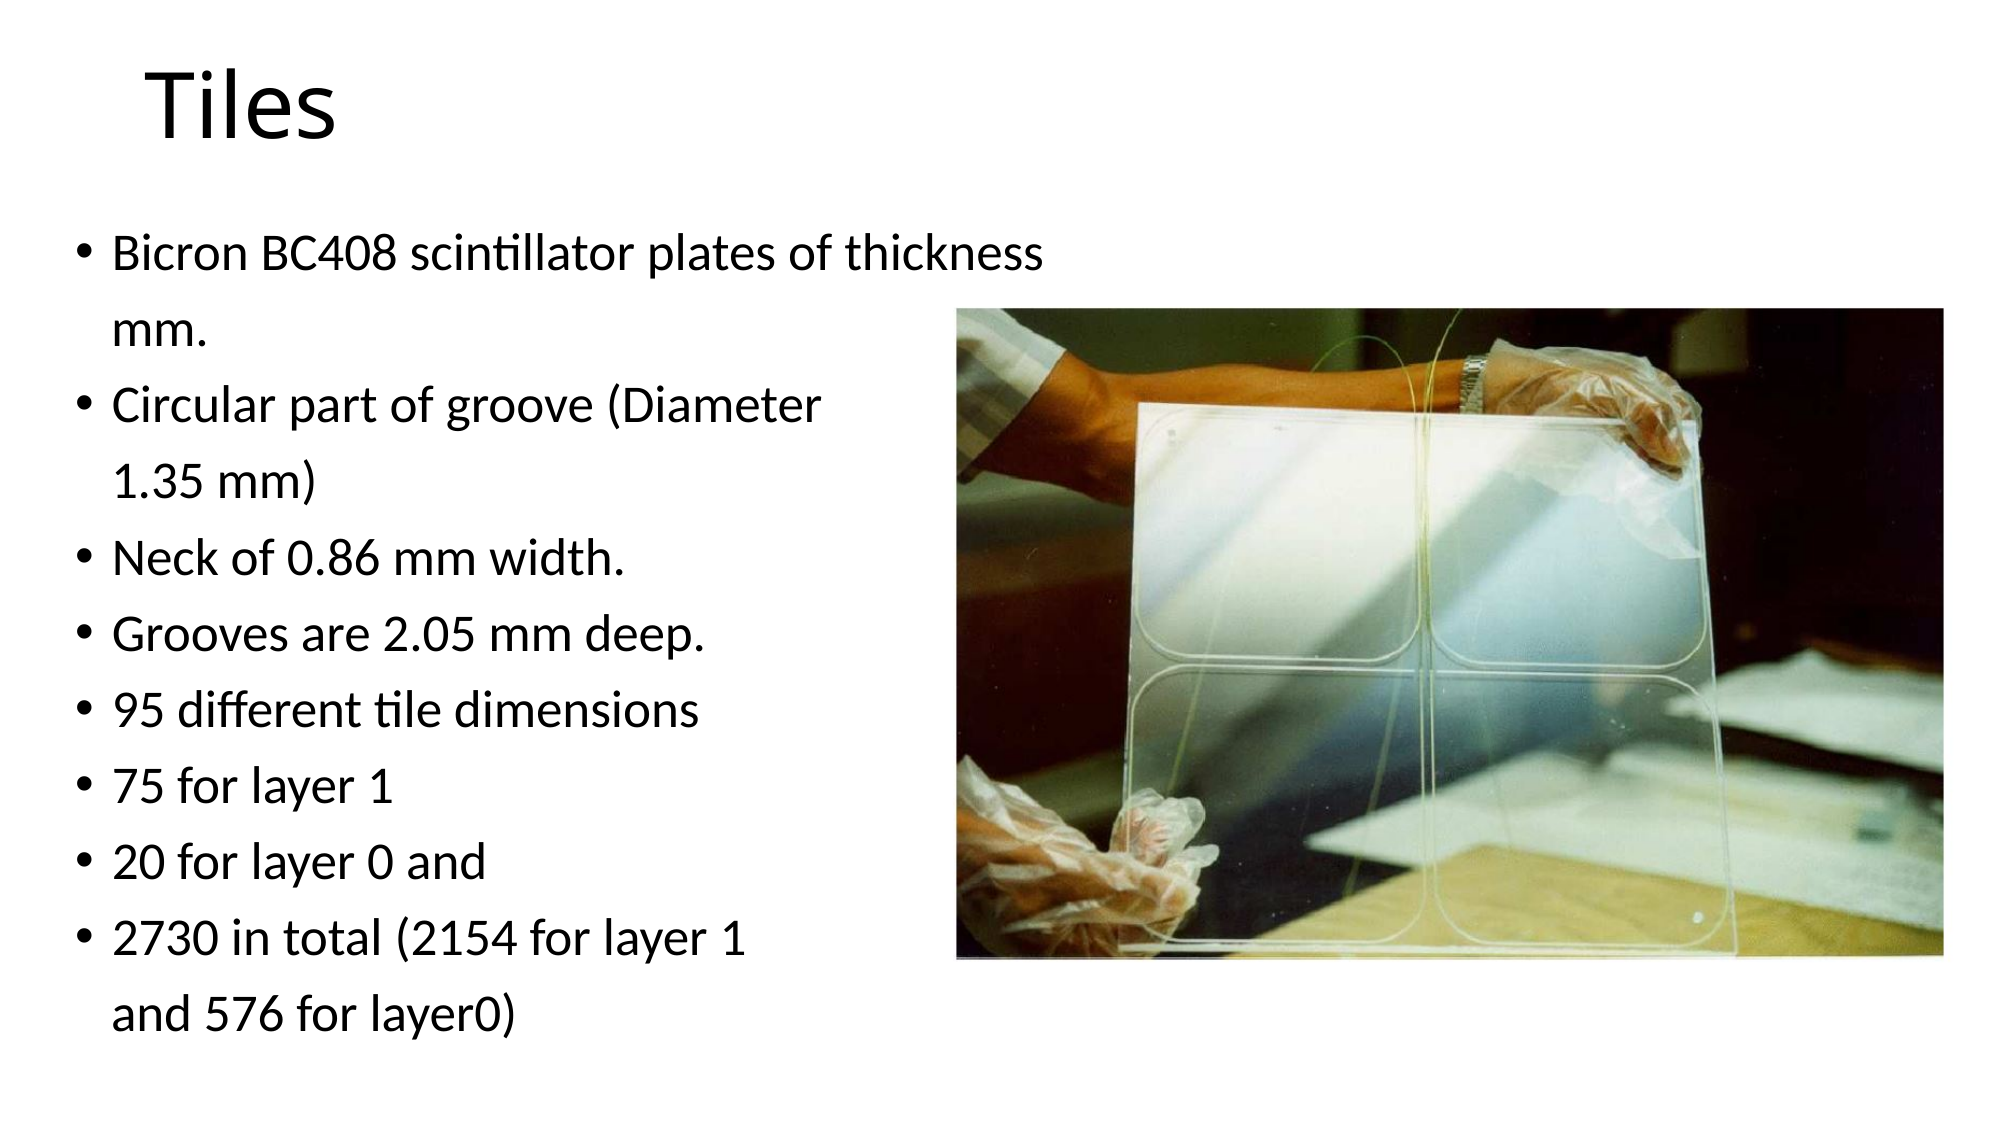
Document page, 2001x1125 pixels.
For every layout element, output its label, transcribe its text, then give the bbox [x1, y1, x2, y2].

title Tiles [129, 0, 609, 218]
picture [936, 290, 1963, 980]
